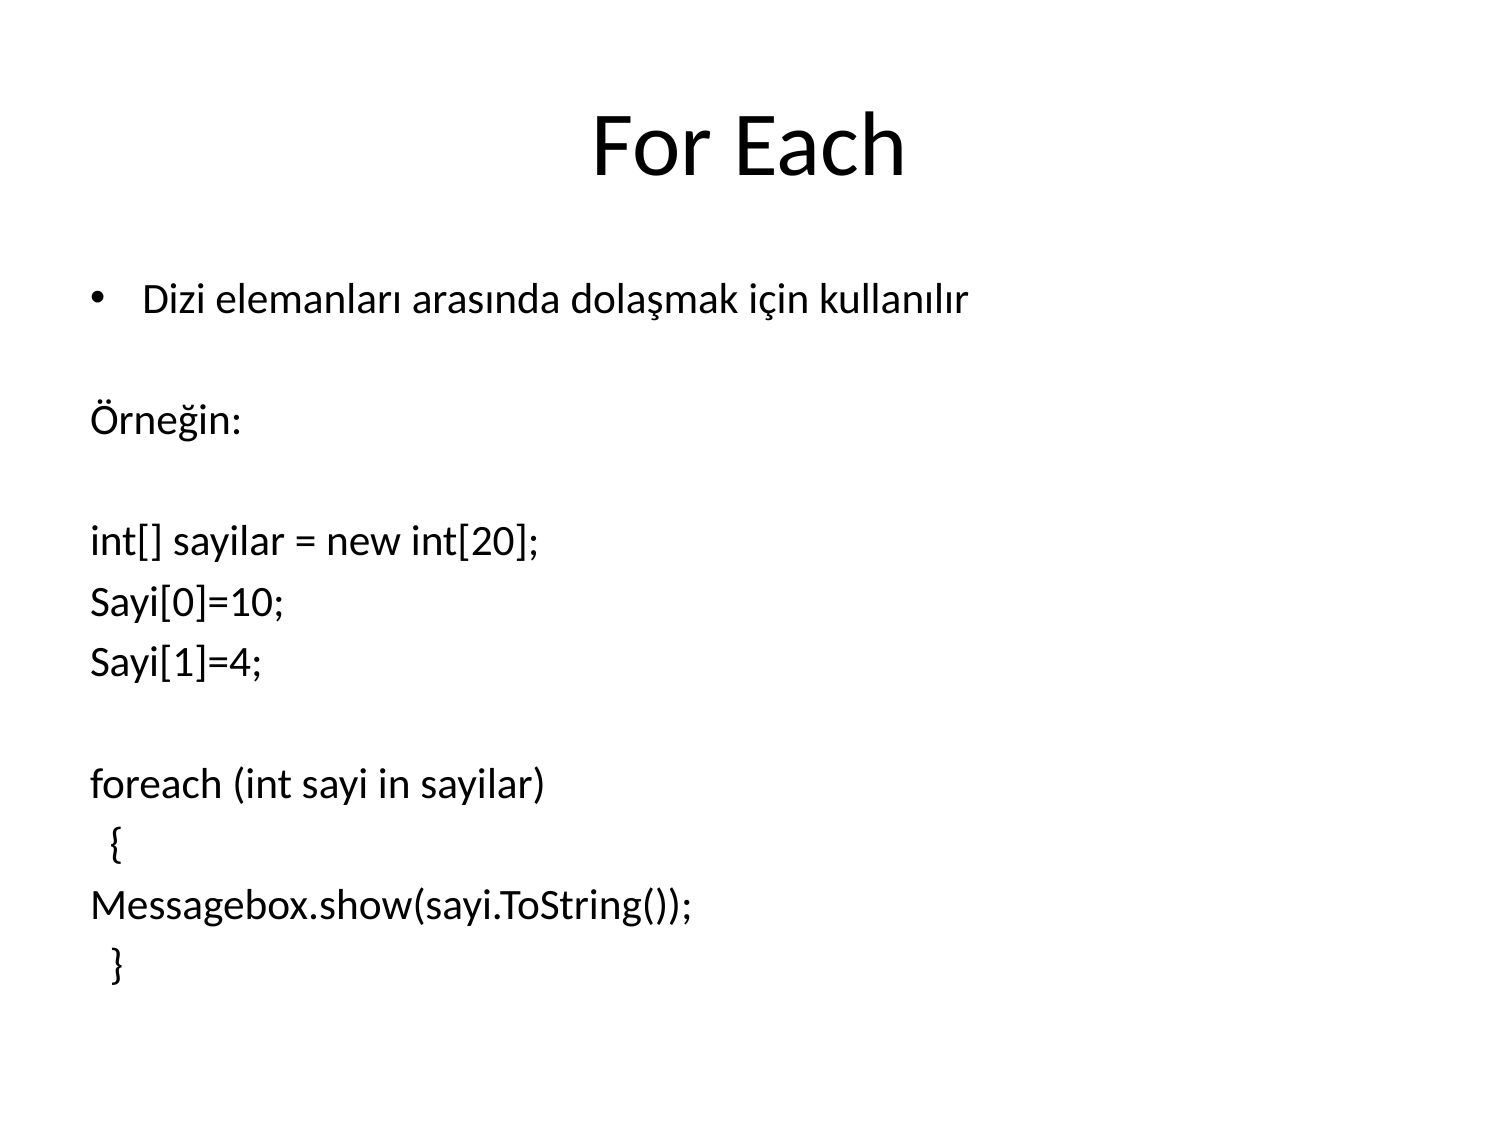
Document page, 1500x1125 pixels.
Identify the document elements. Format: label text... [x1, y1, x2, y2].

title For Each [75, 45, 1425, 233]
list Dizi elemanları arasında dolaşmak için kullanılır Örneğin: int[] sayilar = new int[20]; Sayi[0]=10; Sayi[1]=4; foreach (int sayi in sayilar) { Messagebox.show(sayi.ToString()); } [75, 262, 1425, 1005]
